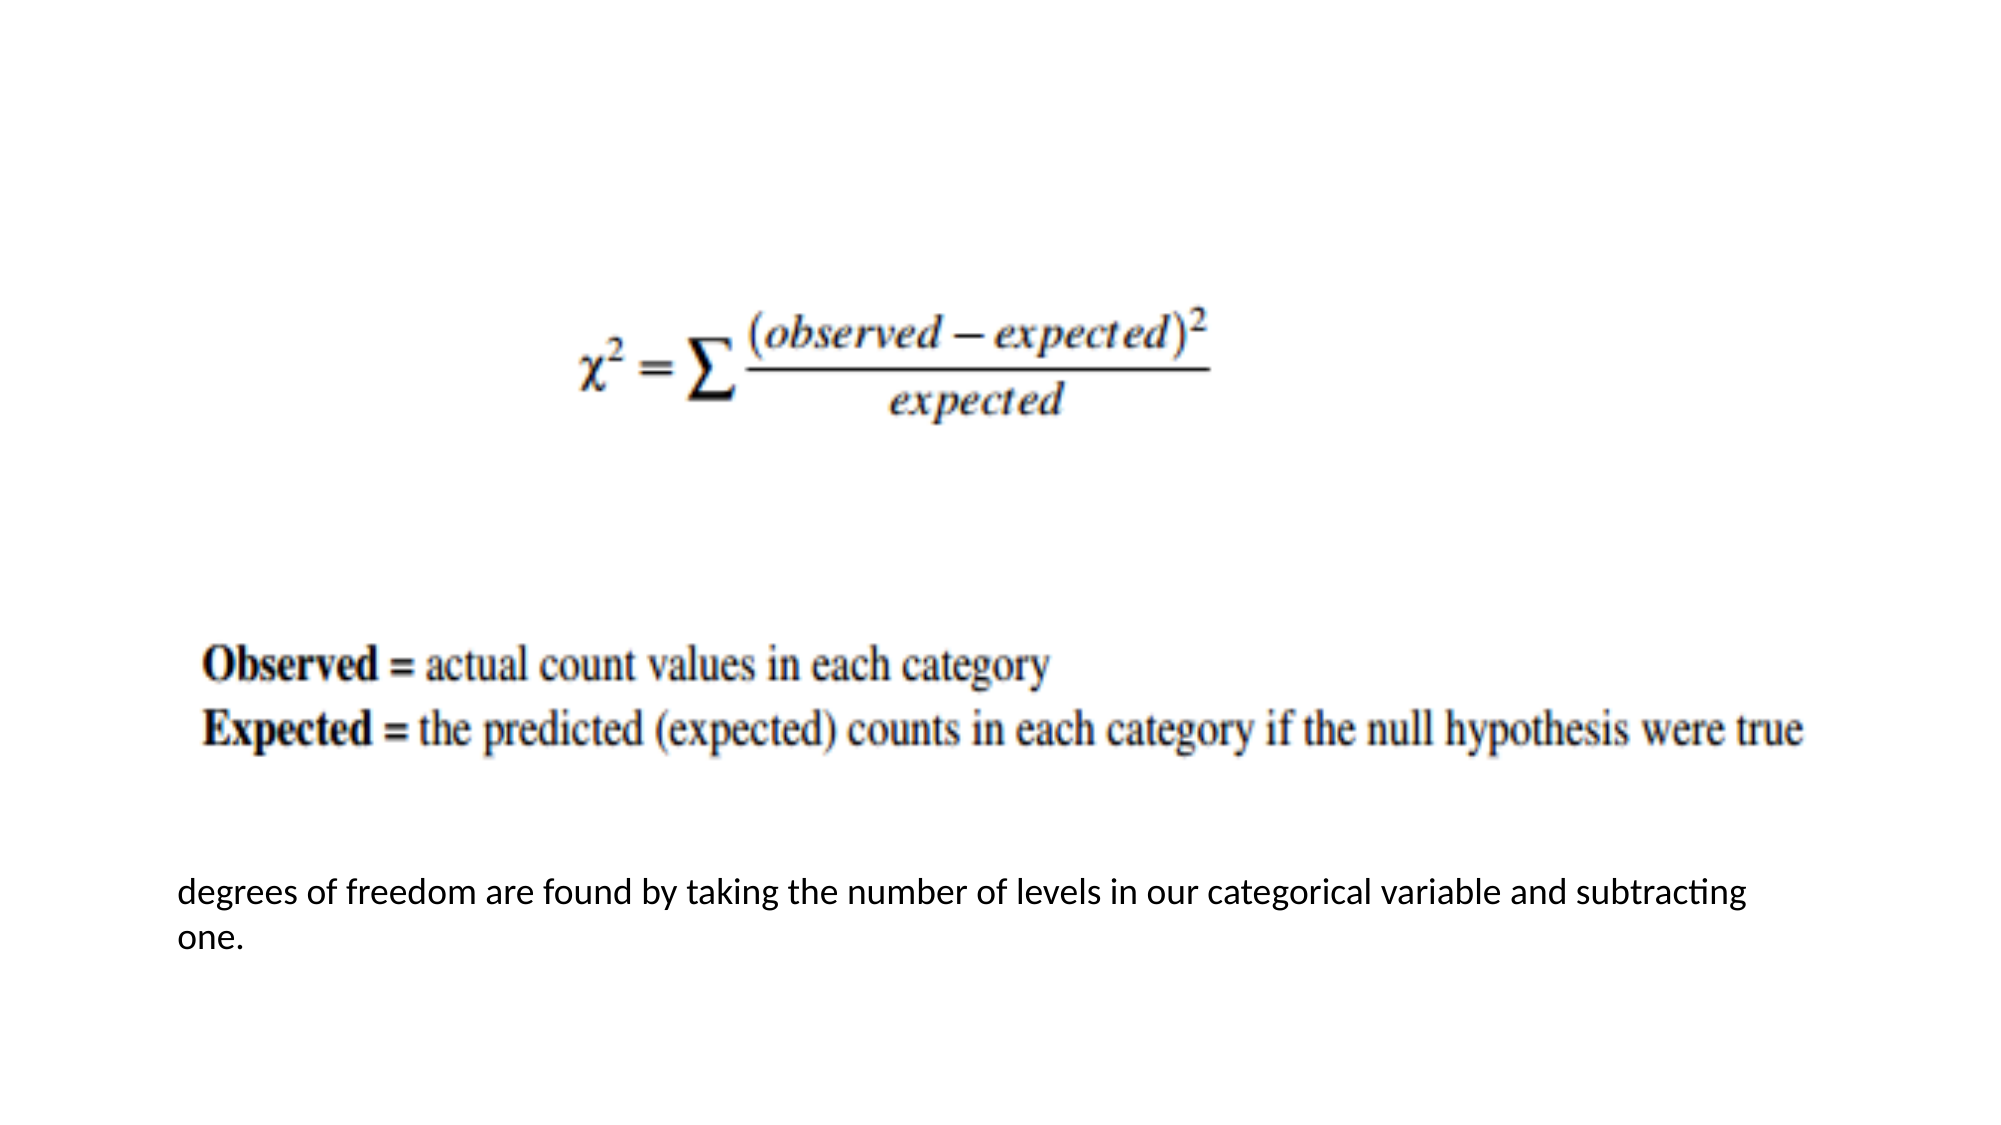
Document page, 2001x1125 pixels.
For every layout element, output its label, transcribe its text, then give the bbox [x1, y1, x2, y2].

picture [487, 262, 1288, 489]
text_box degrees of freedom are found by taking the number of levels in our categorical variable and subtracting one. [162, 859, 1800, 965]
picture [97, 599, 1881, 776]
